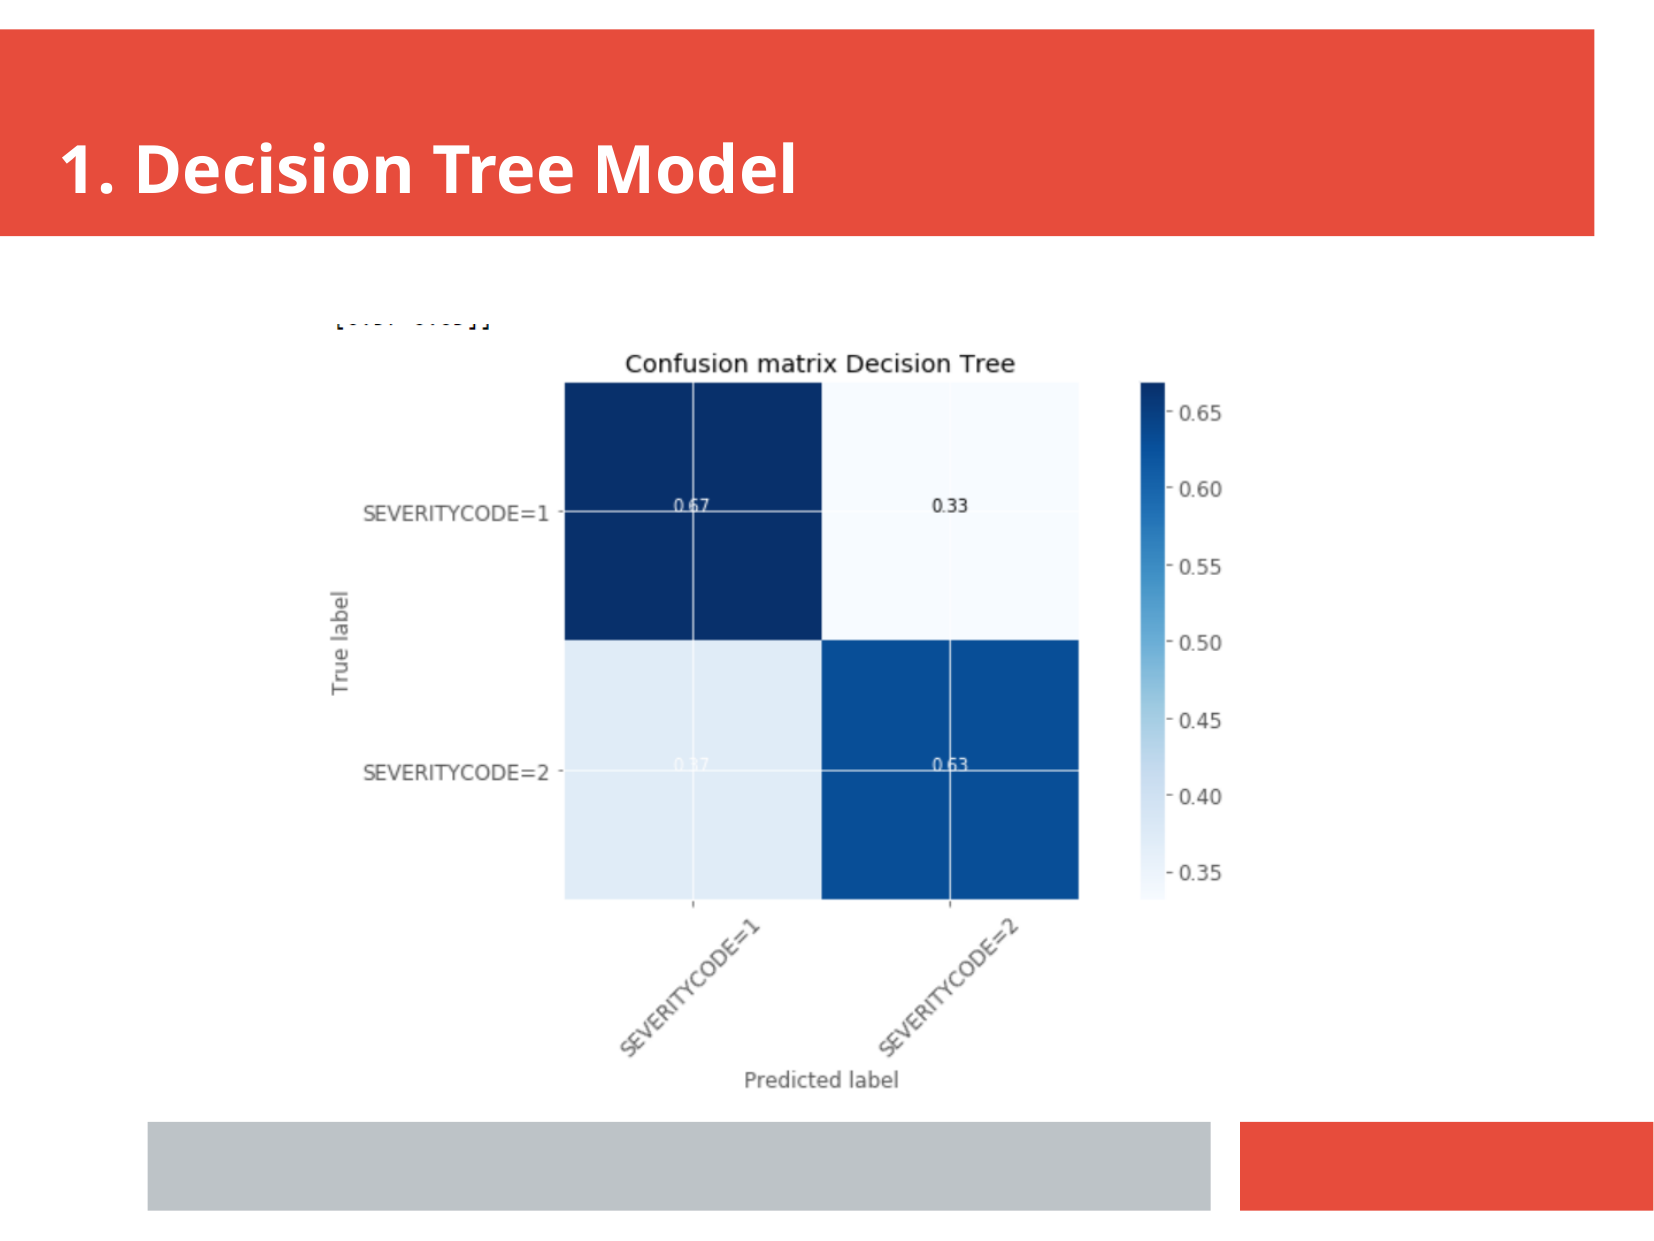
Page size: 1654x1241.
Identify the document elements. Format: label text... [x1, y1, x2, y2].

picture [319, 324, 1305, 1093]
text_box 1. Decision Tree Model [58, 58, 1595, 207]
